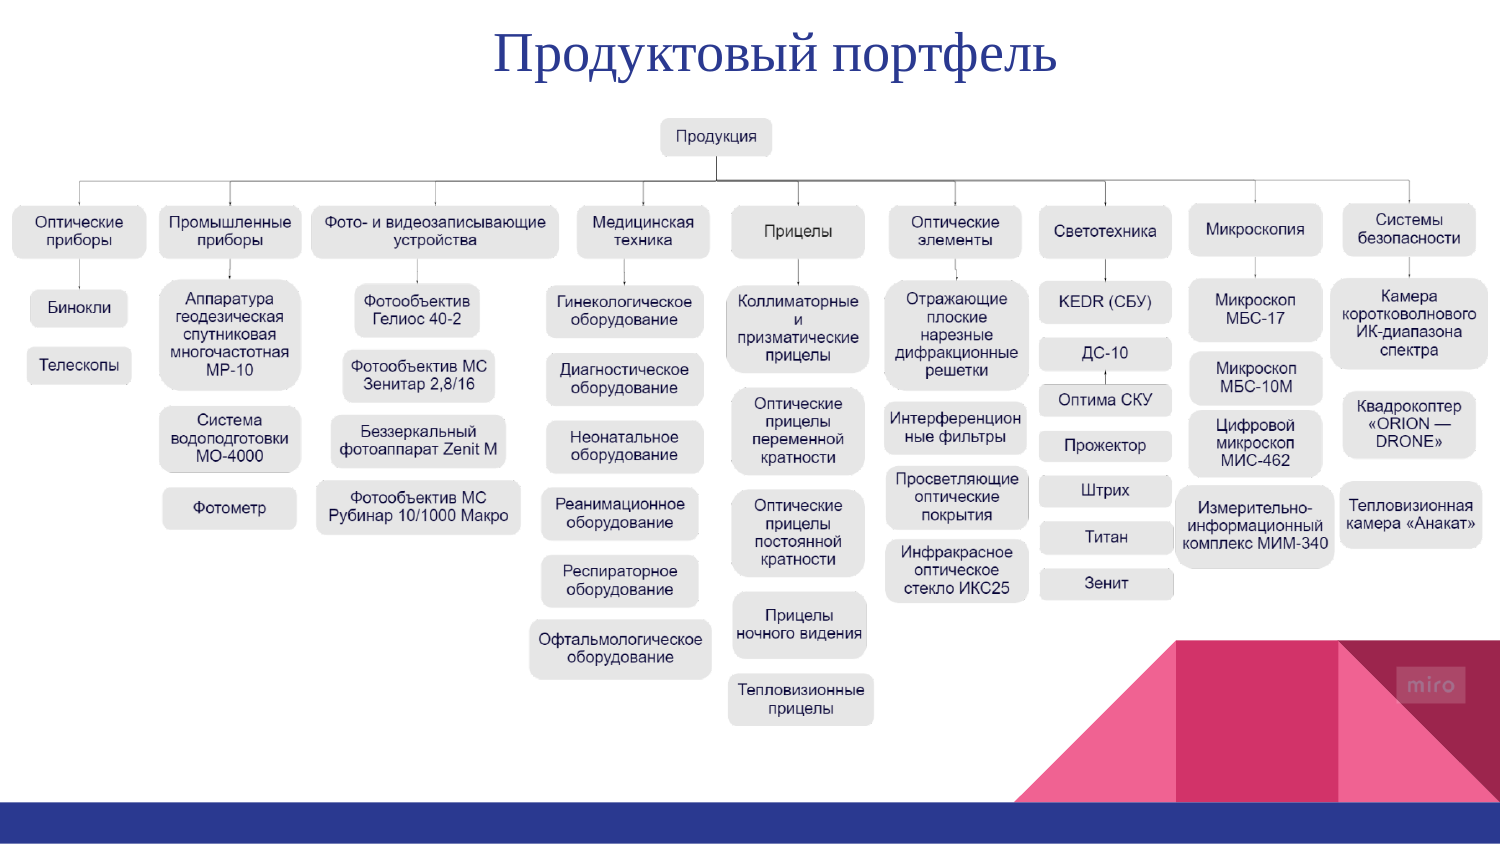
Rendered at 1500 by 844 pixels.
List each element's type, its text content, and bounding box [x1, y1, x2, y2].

title Продуктовый портфель [77, 0, 1475, 116]
picture [12, 118, 1488, 726]
